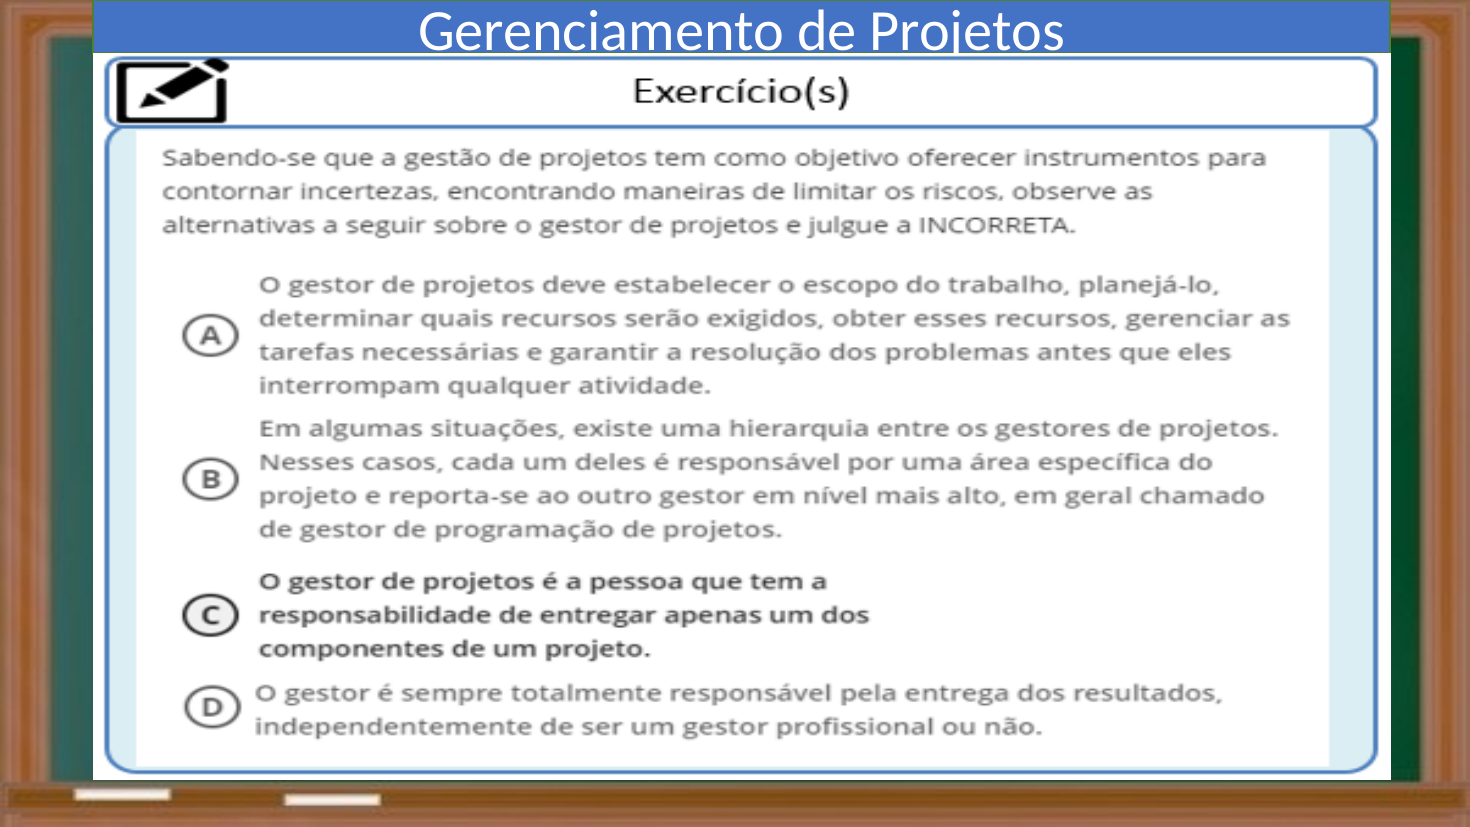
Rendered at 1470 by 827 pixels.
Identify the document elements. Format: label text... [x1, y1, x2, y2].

text_box Gerenciamento de Projetos [93, 0, 1391, 53]
picture [0, 0, 1470, 827]
